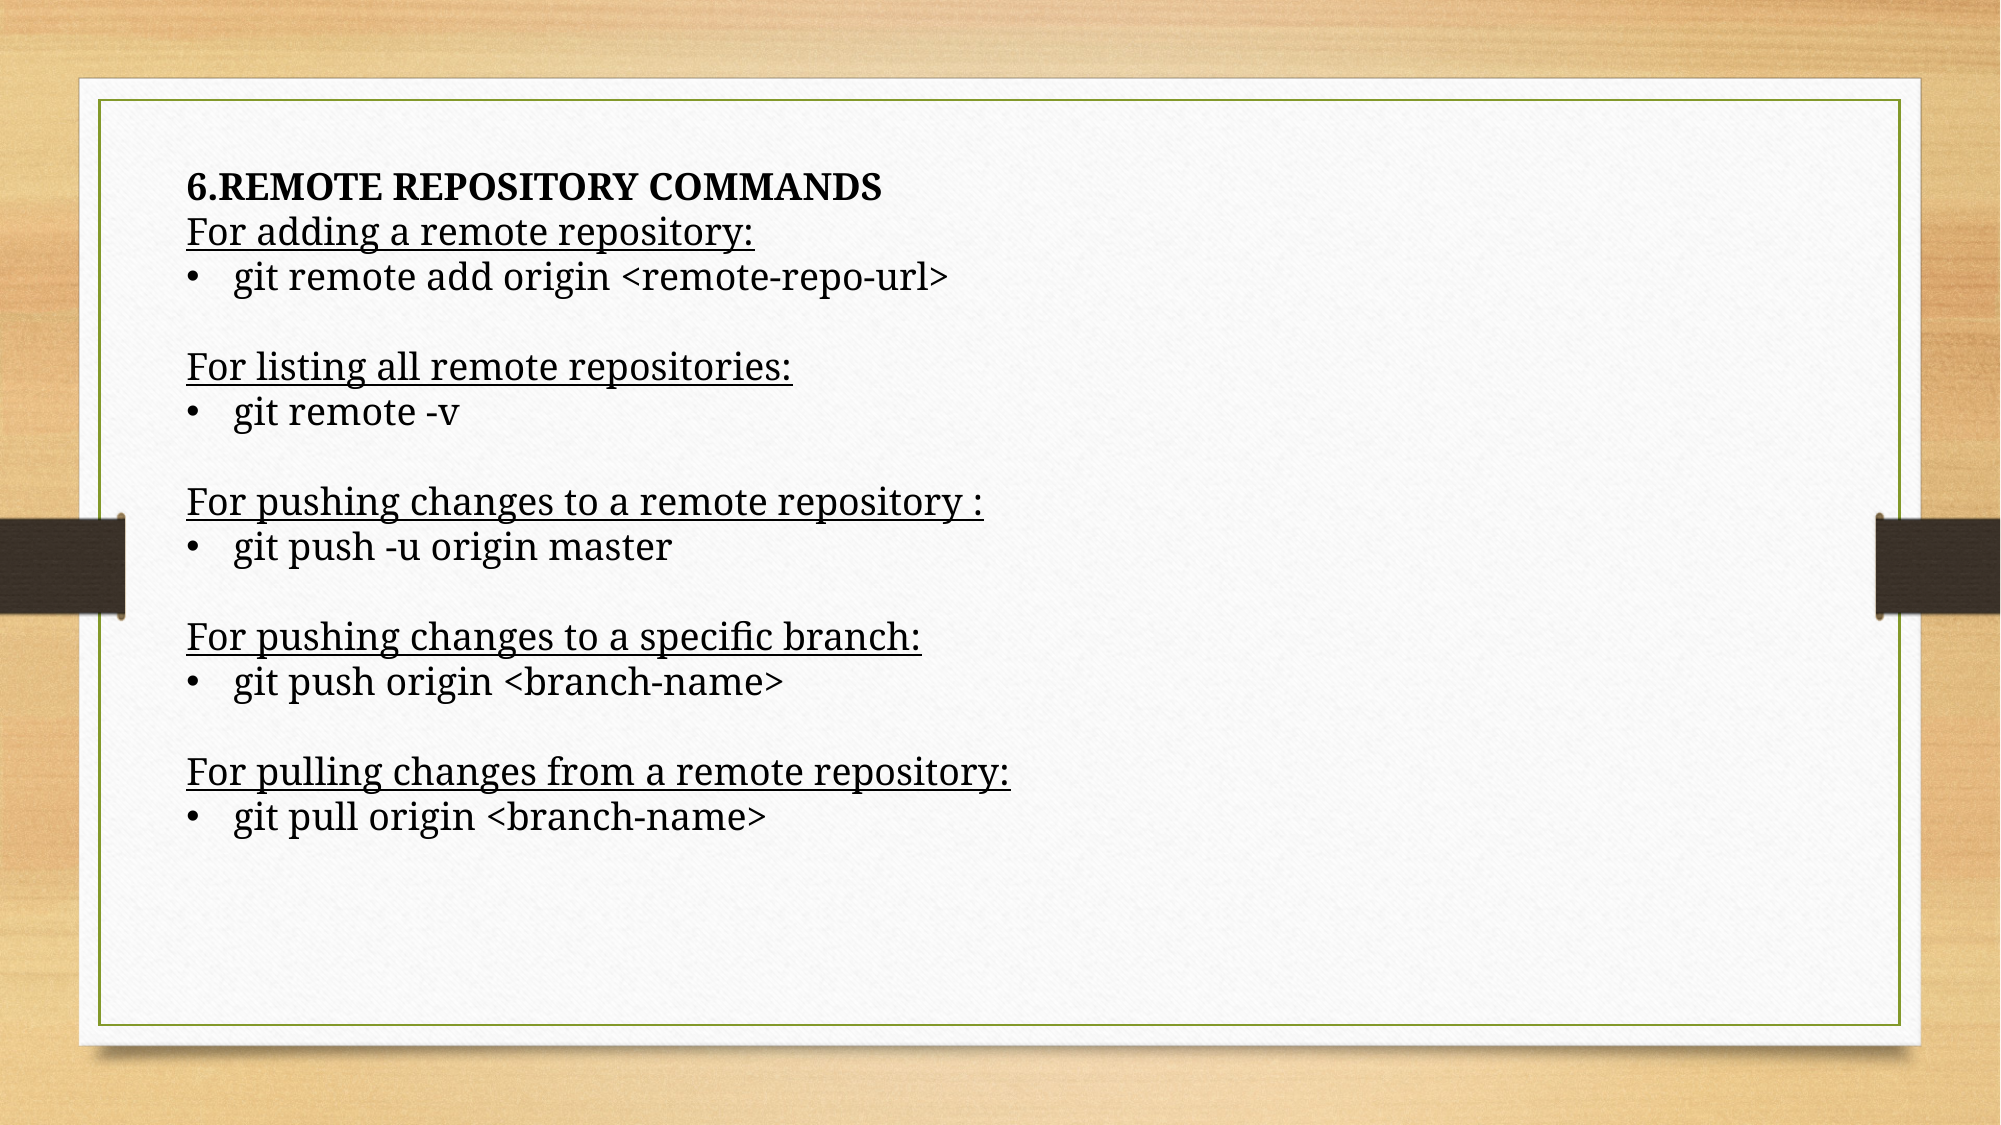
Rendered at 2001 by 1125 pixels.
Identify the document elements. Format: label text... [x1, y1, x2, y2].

text_box 6.REMOTE REPOSITORY COMMANDS For adding a remote repository: git remote add origin <remote-repo-url> For listing all remote repositories: git remote -v For pushing changes to a remote repository : git push -u origin master For pushing changes to a specific branch: git push origin <branch-name> For pulling changes from a remote repository: git pull origin <branch-name> [171, 155, 1558, 936]
picture [0, 0, 2001, 1125]
